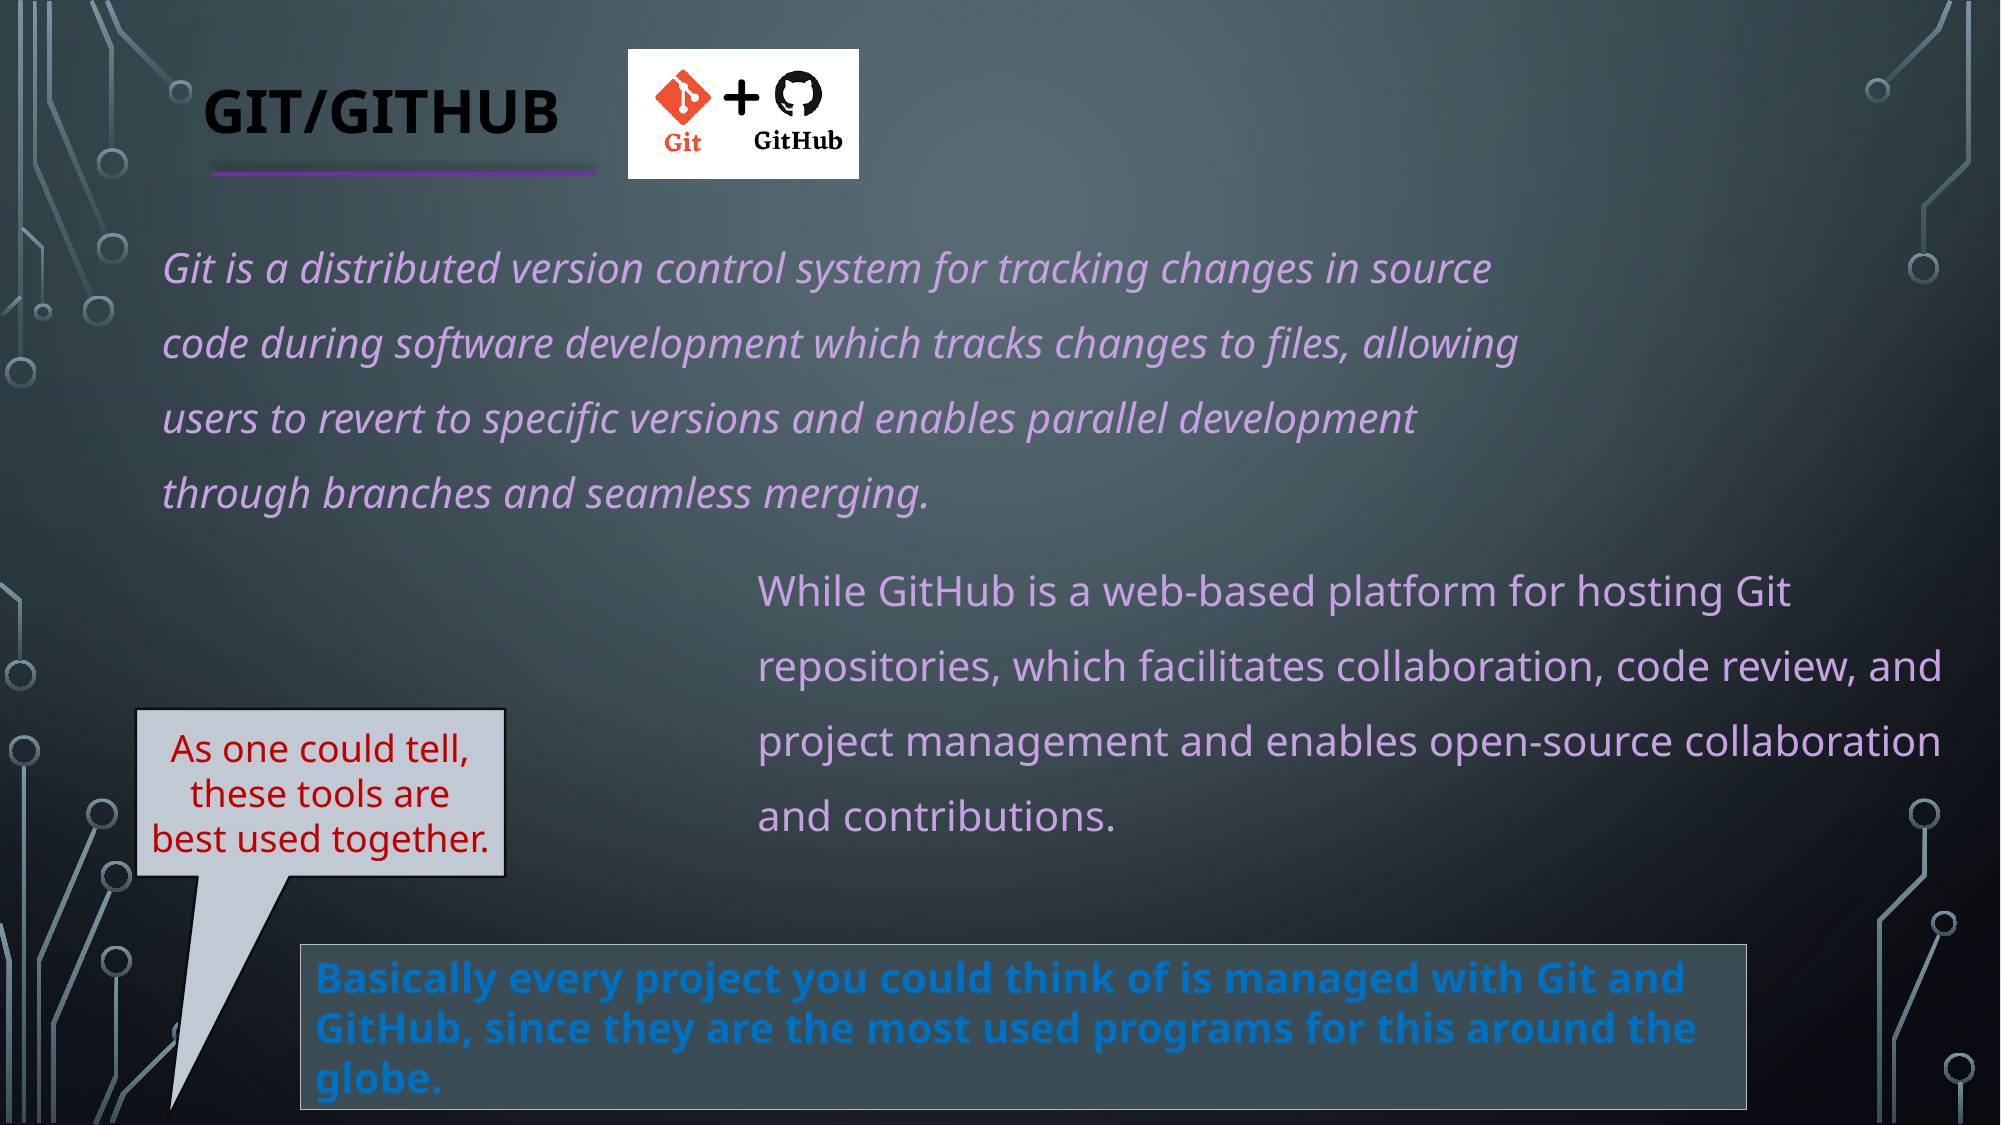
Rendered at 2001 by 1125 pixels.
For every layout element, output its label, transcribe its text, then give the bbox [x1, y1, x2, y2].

text_box Basically every project you could think of is managed with Git and GitHub, since they are the most used programs for this around the globe. [300, 944, 1747, 1110]
text_box As one could tell, these tools are best used together. [134, 707, 507, 1120]
picture [628, 49, 860, 179]
title Git/github [187, 54, 596, 174]
text_box While GitHub is a web-based platform for hosting Git repositories, which facilitates collaboration, code review, and project management and enables open-source collaboration and contributions. [742, 531, 2000, 847]
text_box Git is a distributed version control system for tracking changes in source code during software development which tracks changes to files, allowing users to revert to specific versions and enables parallel development through branches and seamless merging. [147, 209, 1571, 525]
